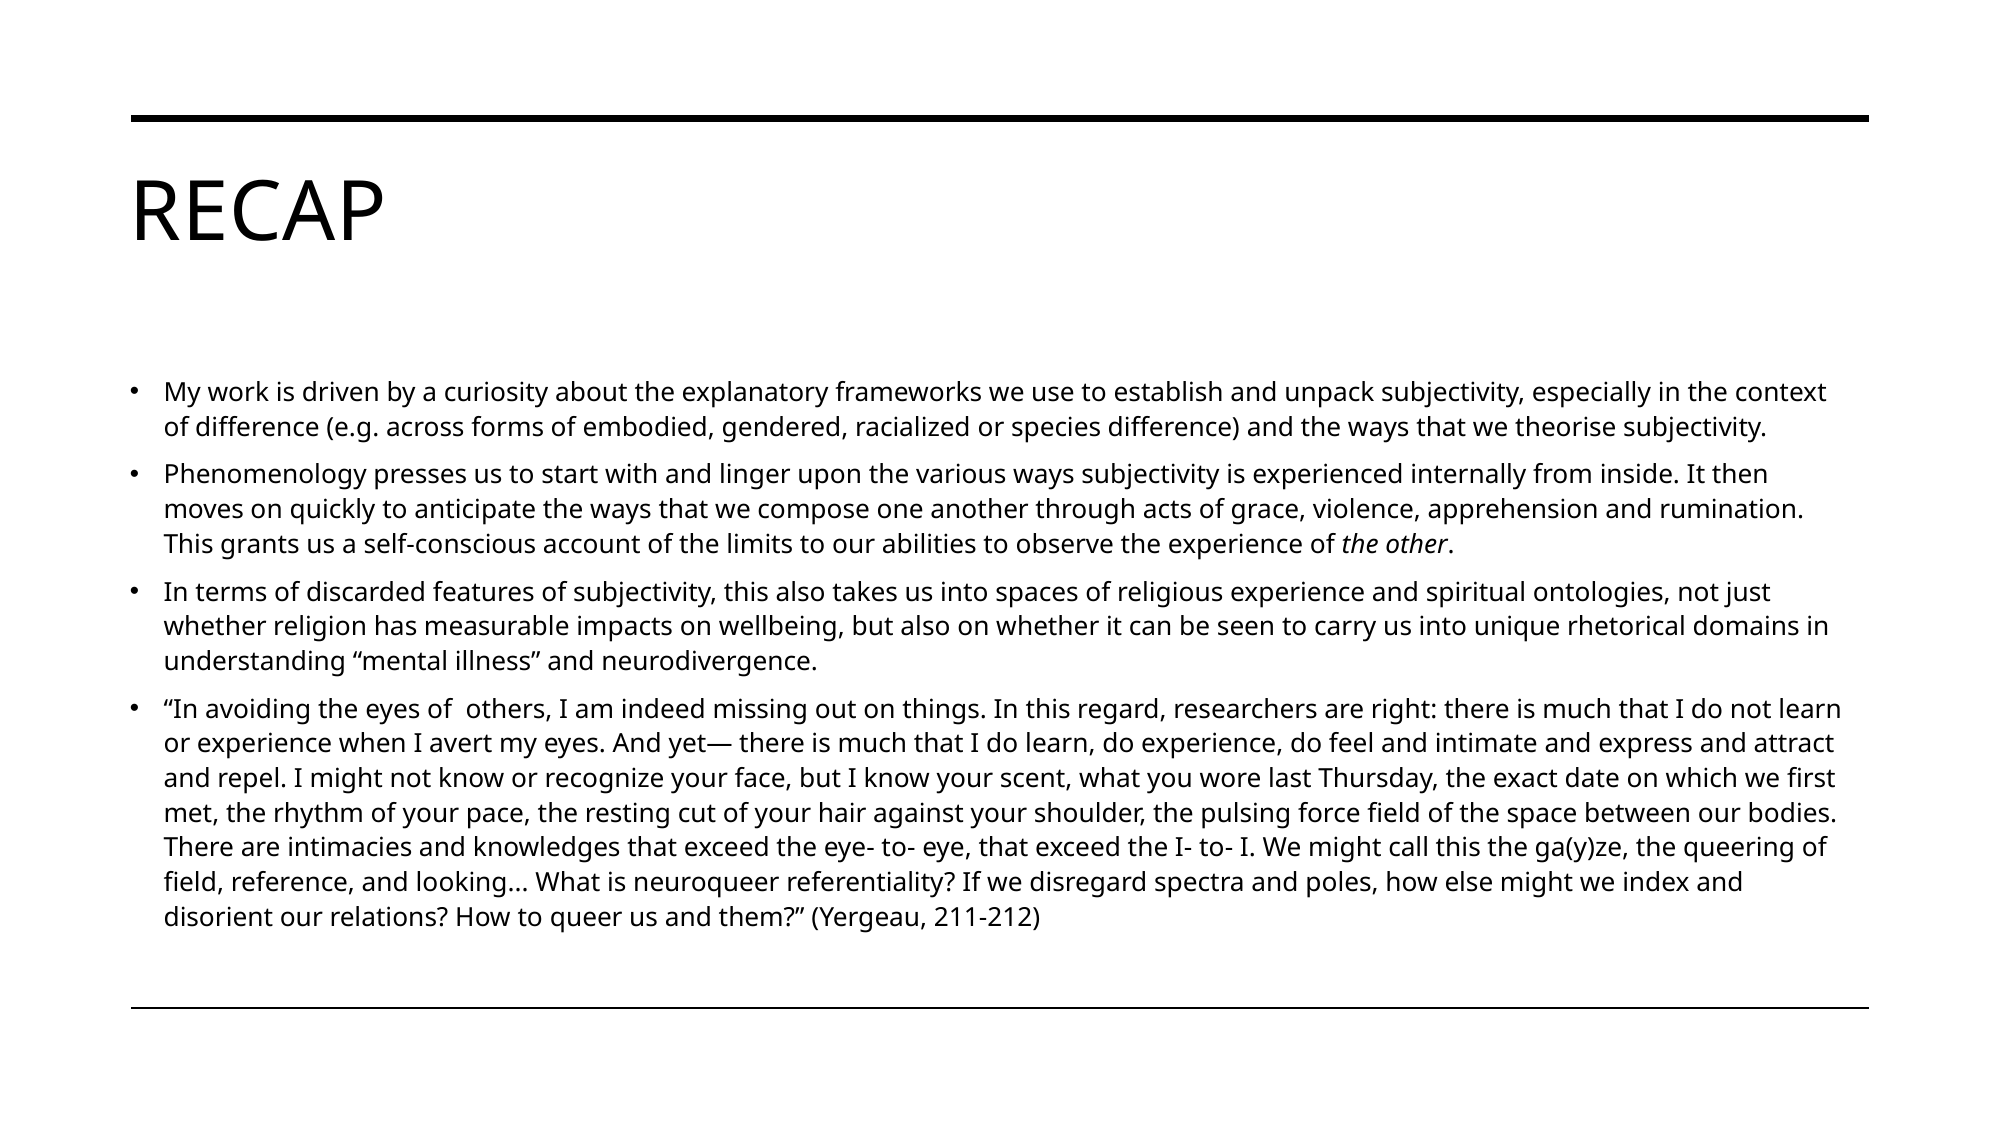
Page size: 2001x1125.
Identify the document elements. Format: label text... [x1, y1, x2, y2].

list My work is driven by a curiosity about the explanatory frameworks we use to establish and unpack subjectivity, especially in the context of difference (e.g. across forms of embodied, gendered, racialized or species difference) and the ways that we theorise subjectivity. Phenomenology presses us to start with and linger upon the various ways subjectivity is experienced internally from inside. It then moves on quickly to anticipate the ways that we compose one another through acts of grace, violence, apprehension and rumination. This grants us a self-conscious account of the limits to our abilities to observe the experience of the other. In terms of discarded features of subjectivity, this also takes us into spaces of religious experience and spiritual ontologies, not just whether religion has measurable impacts on wellbeing, but also on whether it can be seen to carry us into unique rhetorical domains in understanding “mental illness” and neurodivergence. “In avoiding the eyes of ­ others, I am indeed missing out on ­things. In this regard, researchers are right: there is much that I do not learn or experience when I avert my eyes. And yet—­ there is much that I do learn, do experience, do feel and intimate and express and attract and repel. I might not know or recognize your face, but I know your scent, what you wore last Thursday, the exact date on which we first met, the rhythm of your pace, the resting cut of your hair against your shoulder, the pulsing force field of the space between our bodies. ­ There are intimacies and knowledges that exceed the eye-­ to-­ eye, that exceed the I-­ to-­ I. We might call this the ga(y)ze, the queering of field, reference, and looking... What is neuroqueer referentiality? If we disregard spectra and poles, how else might we index and disorient our relations? How to queer us and them?” (Yergeau, 211-212) [114, 364, 1869, 978]
title Recap [114, 149, 1869, 364]
